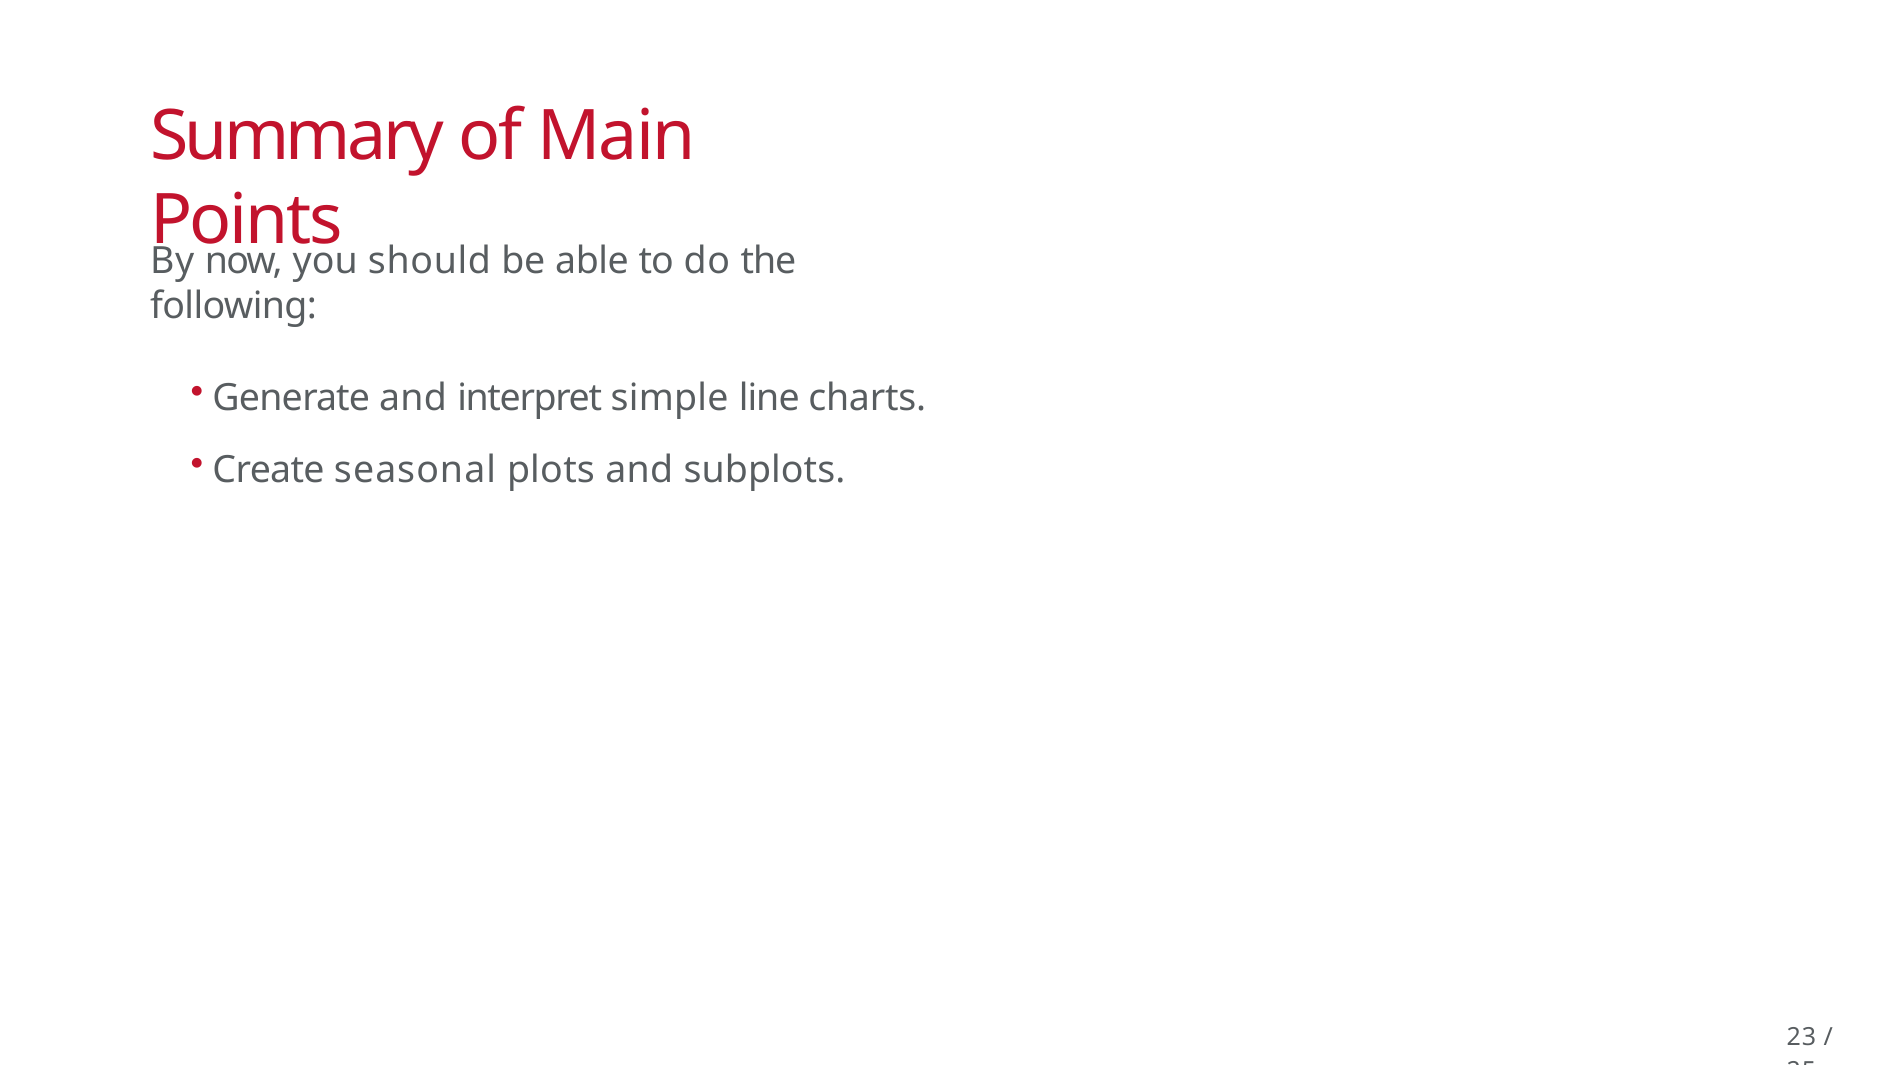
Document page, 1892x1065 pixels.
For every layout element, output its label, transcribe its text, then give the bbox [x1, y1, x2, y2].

title Summary of Main Points [147, 86, 834, 233]
text_box By now, you should be able to do the following: Generate and interpret simple line charts. Create seasonal plots and subplots. [147, 233, 927, 490]
slide_number 23 / 25 [1780, 1020, 1868, 1065]
